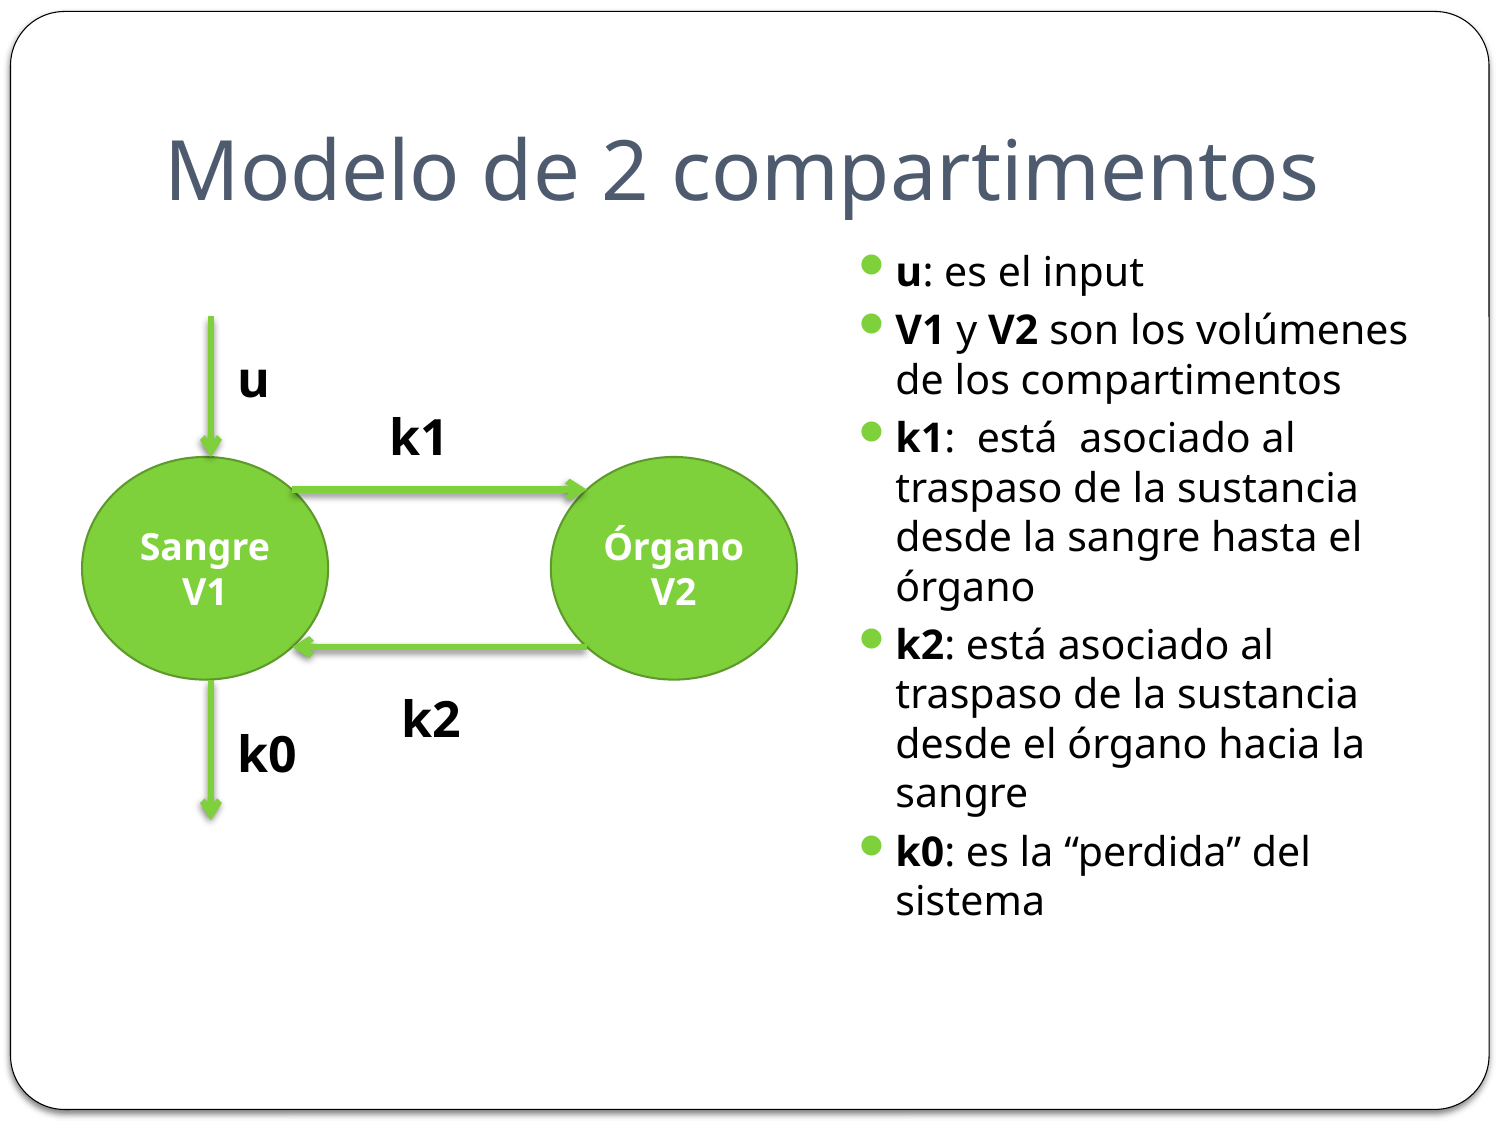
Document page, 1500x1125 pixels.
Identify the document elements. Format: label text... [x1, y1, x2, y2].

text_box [81, 316, 798, 821]
list u: es el input V1 y V2 son los volúmenes de los compartimentos k1: está asociado al traspaso de la sustancia desde la sangre hasta el órgano k2: está asociado al traspaso de la sustancia desde el órgano hacia la sangre k0: es la “perdida” del sistema [843, 237, 1425, 988]
title Modelo de 2 compartimentos [150, 45, 1425, 233]
